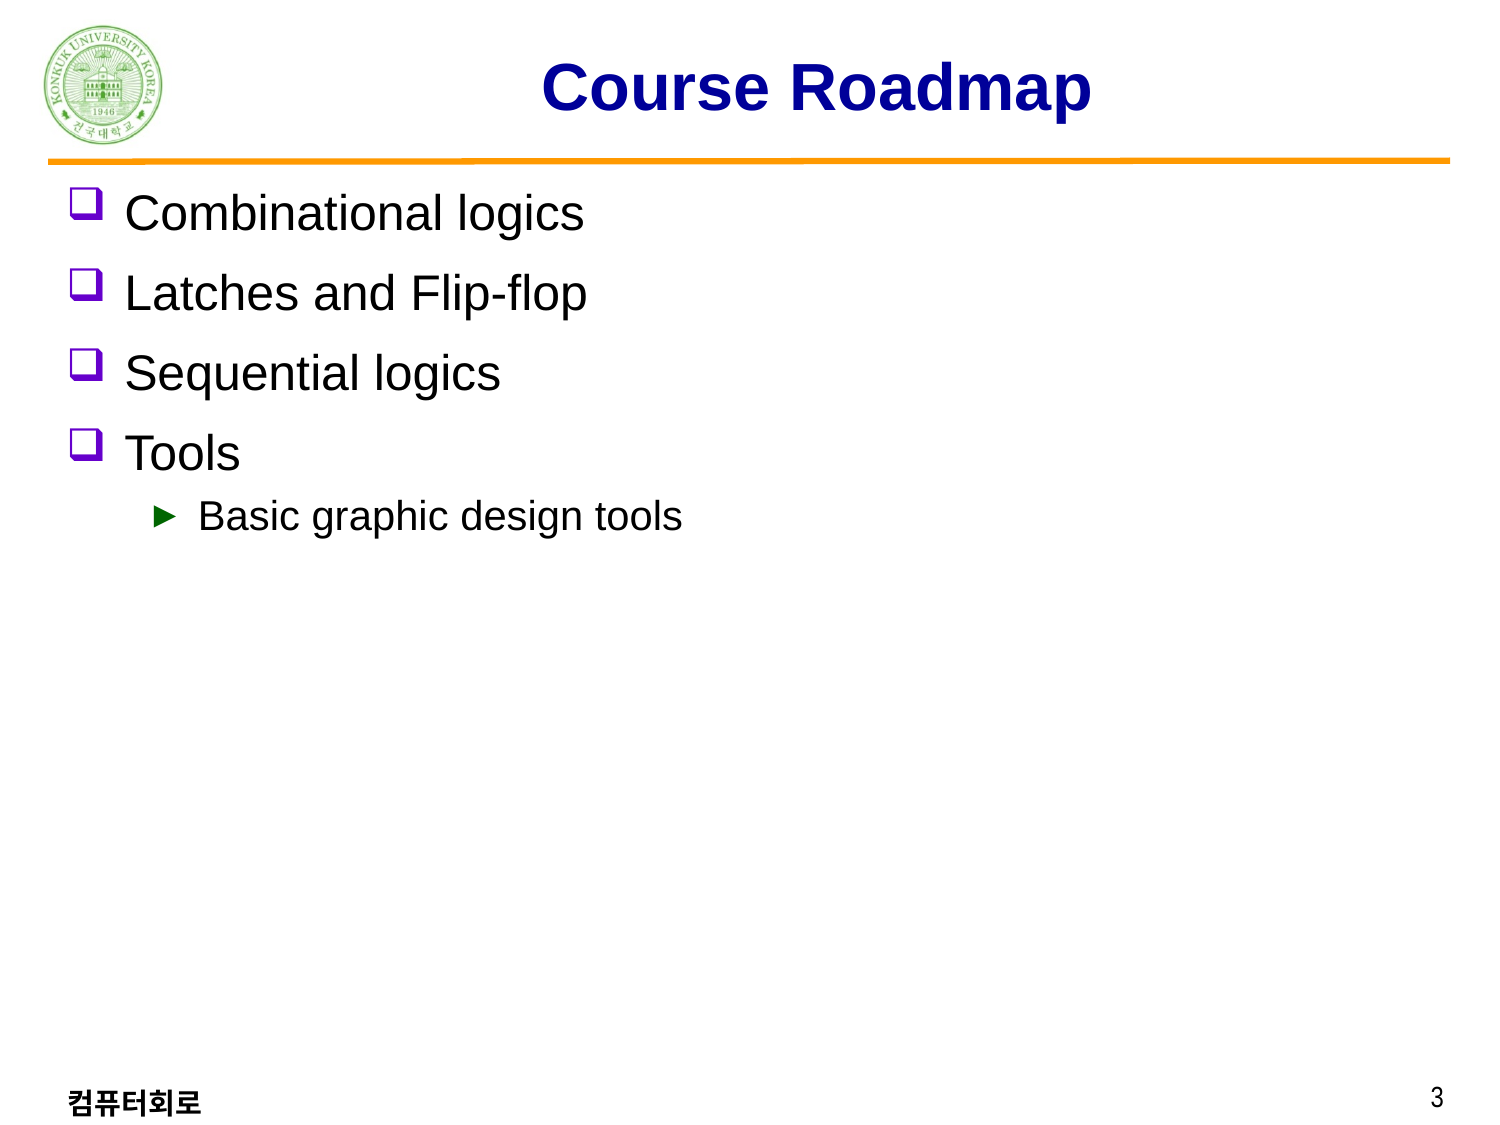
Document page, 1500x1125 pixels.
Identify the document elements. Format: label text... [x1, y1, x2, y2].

list Combinational logics Latches and Flip-flop Sequential logics Tools Basic graphic design tools [51, 172, 1452, 1071]
title Course Roadmap [183, 19, 1451, 149]
picture [35, 19, 172, 148]
slide_number 3 [1104, 1070, 1460, 1118]
